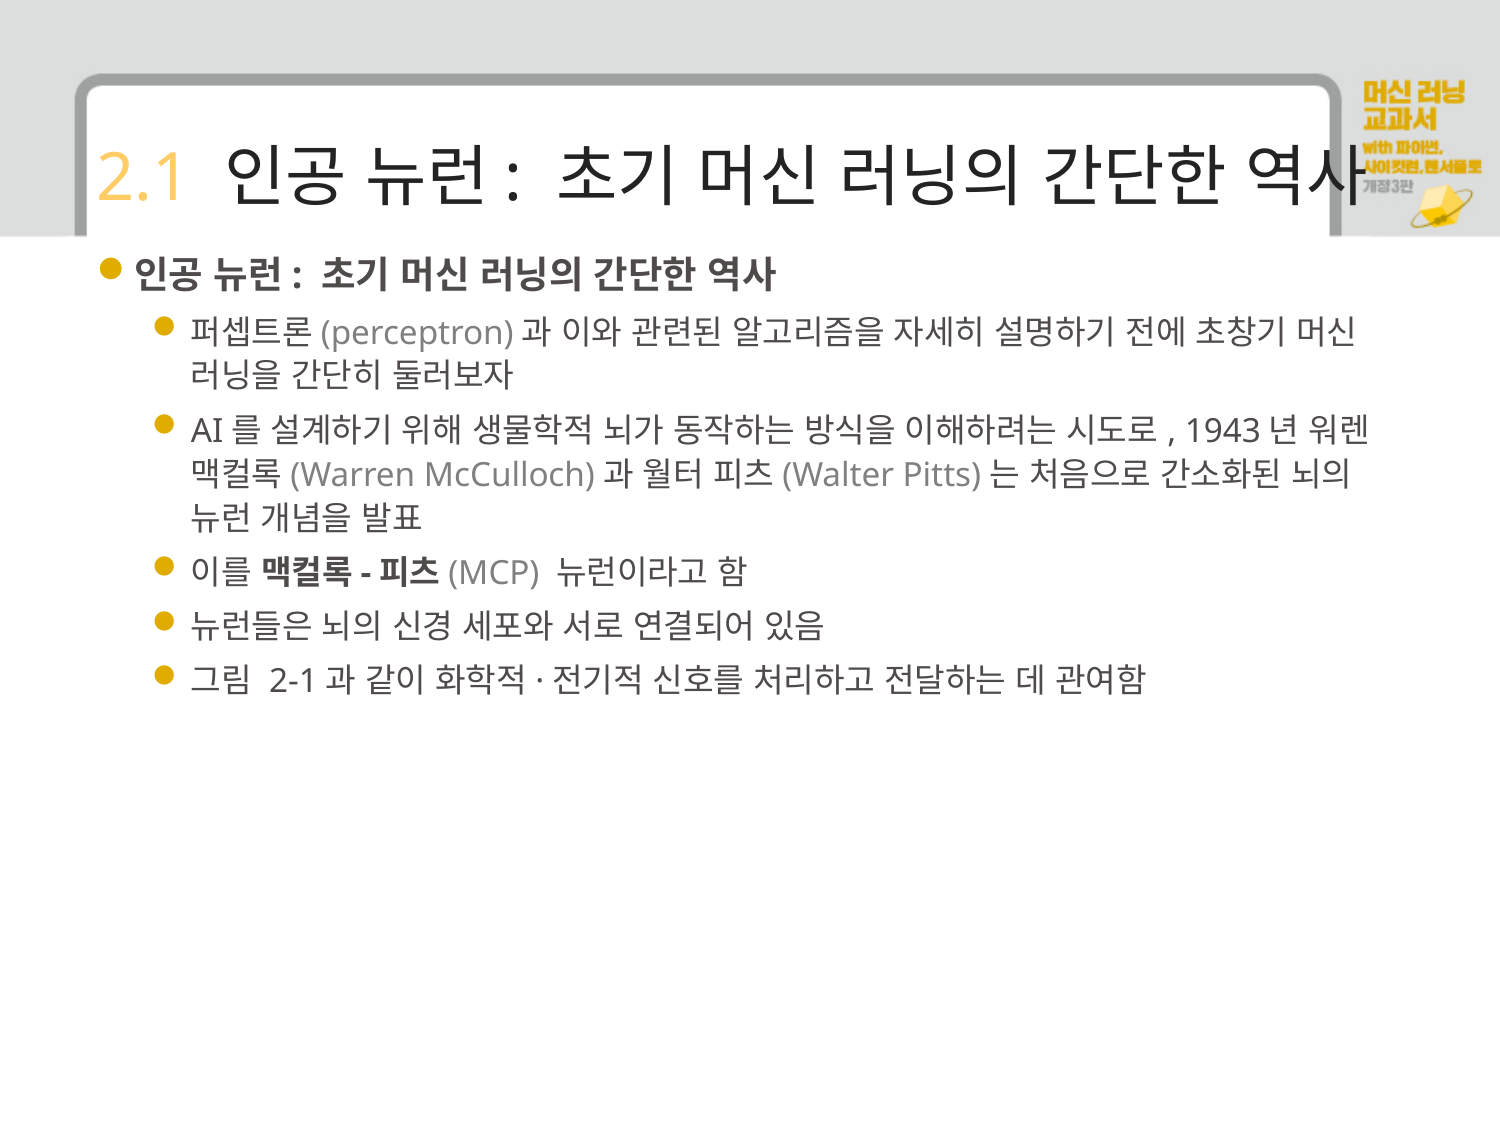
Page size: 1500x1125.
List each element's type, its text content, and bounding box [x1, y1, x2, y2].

title 2.1 인공 뉴런: 초기 머신 러닝의 간단한 역사 [81, 90, 1412, 222]
list 인공 뉴런: 초기 머신 러닝의 간단한 역사 퍼셉트론(perceptron)과 이와 관련된 알고리즘을 자세히 설명하기 전에 초창기 머신 러닝을 간단히 둘러보자 AI를 설계하기 위해 생물학적 뇌가 동작하는 방식을 이해하려는 시도로, 1943년 워렌 맥컬록(Warren McCulloch)과 월터 피츠(Walter Pitts)는 처음으로 간소화된 뇌의 뉴런 개념을 발표 이를 맥컬록-피츠(MCP) 뉴런이라고 함 뉴런들은 뇌의 신경 세포와 서로 연결되어 있음 그림 2-1과 같이 화학적·전기적 신호를 처리하고 전달하는 데 관여함 [81, 239, 1412, 1054]
picture [0, 0, 1500, 1125]
